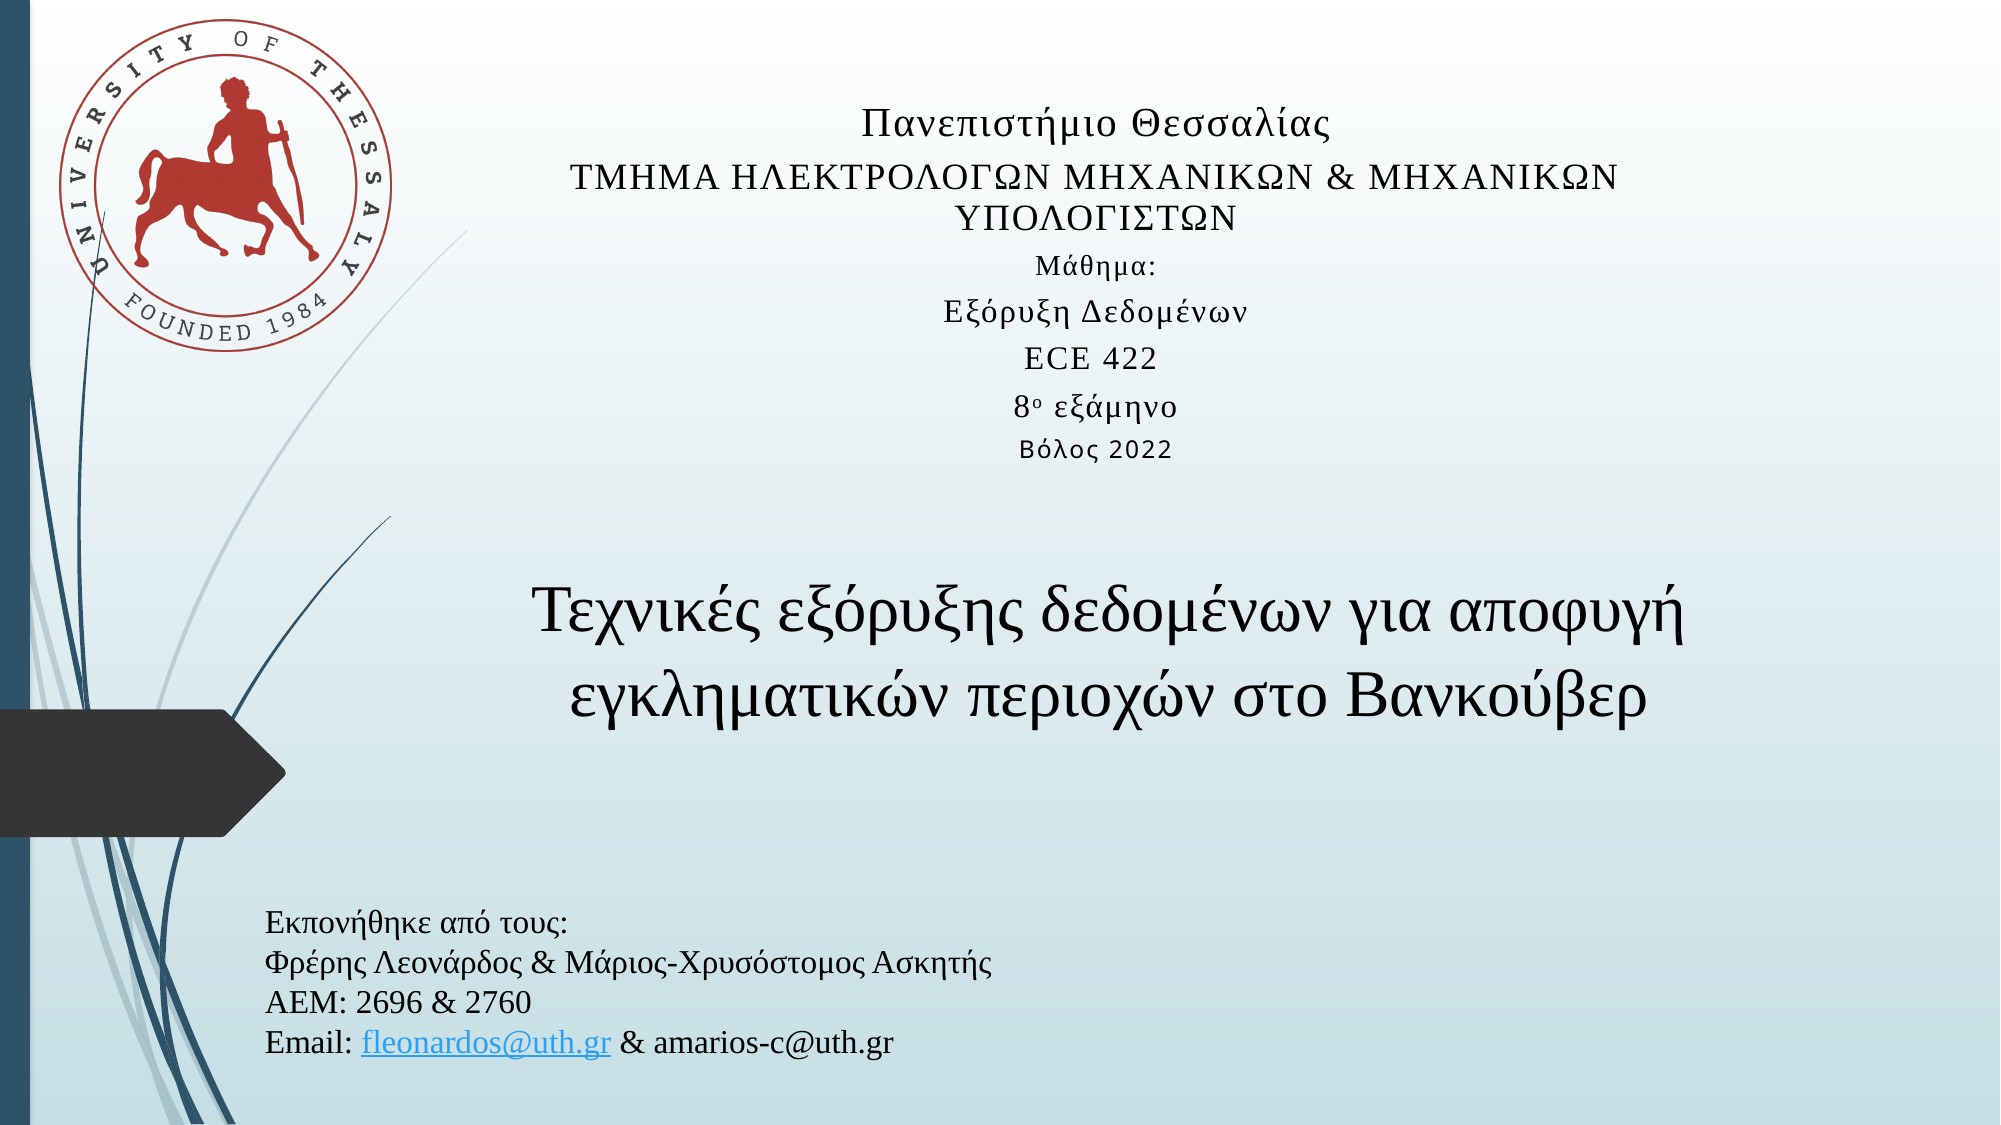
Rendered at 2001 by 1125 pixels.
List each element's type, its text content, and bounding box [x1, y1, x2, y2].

text_box Πανεπιστήμιο Θεσσαλίας ΤΜΗΜΑ ΗΛΕΚΤΡΟΛΟΓΩΝ ΜΗΧΑΝΙΚΩΝ & ΜΗΧΑΝΙΚΩΝ ΥΠΟΛΟΓΙΣΤΩΝ Μάθημα: Εξόρυξη Δεδομένων ECE 422 8ο εξάμηνο Βόλος 2022 [472, 93, 1705, 473]
text_box Τεχνικές εξόρυξης δεδομένων για αποφυγή εγκληματικών περιοχών στο Βανκούβερ [503, 551, 1716, 738]
picture [58, 19, 393, 353]
text_box Εκπονήθηκε από τους: Φρέρης Λεονάρδος & Μάριος-Χρυσόστομος Ασκητής ΑΕΜ: 2696 & 2760 Εmail: fleonardos@uth.gr & amarios-c@uth.gr [249, 892, 1110, 1068]
